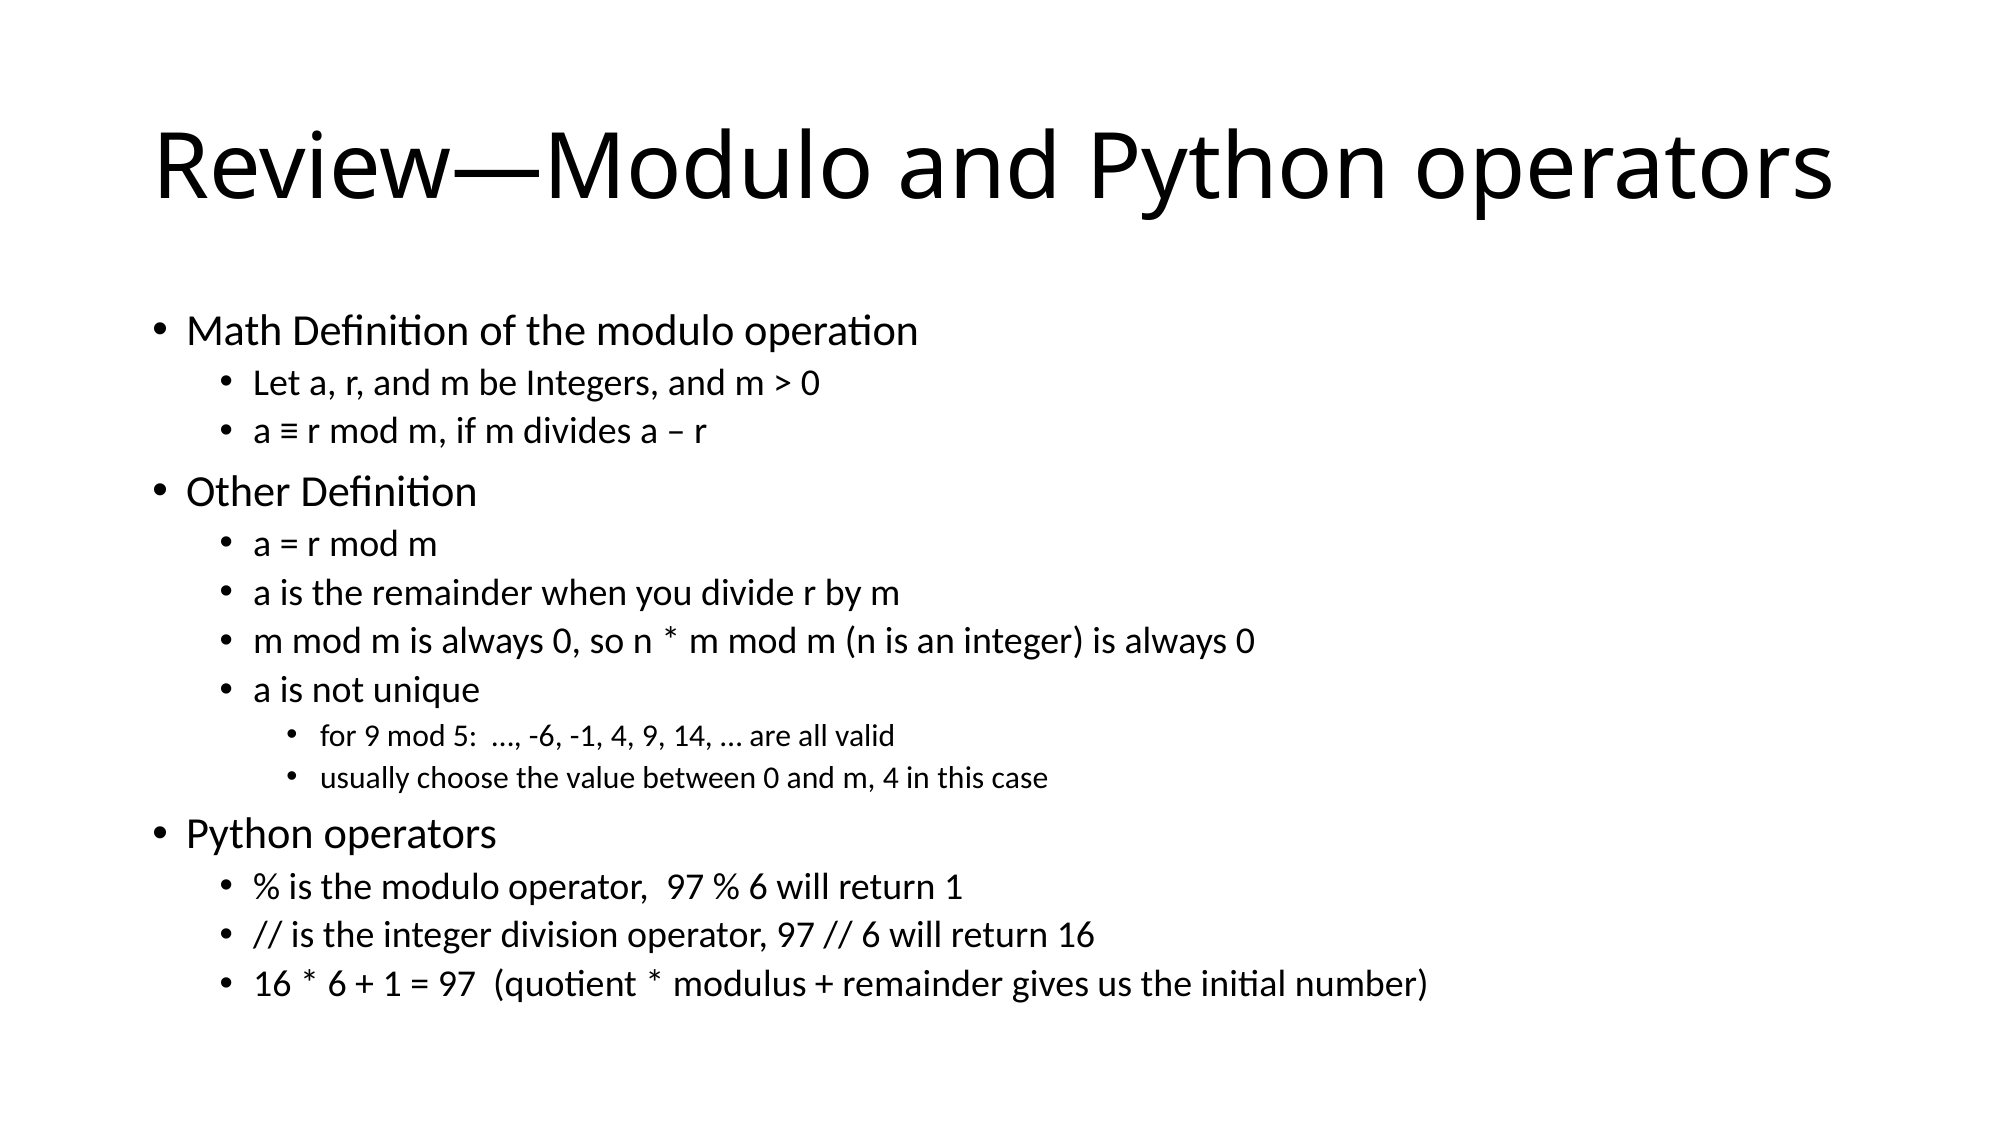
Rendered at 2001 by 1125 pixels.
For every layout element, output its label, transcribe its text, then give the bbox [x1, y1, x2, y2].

list Math Definition of the modulo operation Let a, r, and m be Integers, and m > 0 a ≡ r mod m, if m divides a – r Other Definition a = r mod m a is the remainder when you divide r by m m mod m is always 0, so n * m mod m (n is an integer) is always 0 a is not unique for 9 mod 5: …, -6, -1, 4, 9, 14, … are all valid usually choose the value between 0 and m, 4 in this case Python operators % is the modulo operator, 97 % 6 will return 1 // is the integer division operator, 97 // 6 will return 16 16 * 6 + 1 = 97 (quotient * modulus + remainder gives us the initial number) [137, 299, 1863, 1014]
title Review—Modulo and Python operators [137, 59, 1863, 278]
